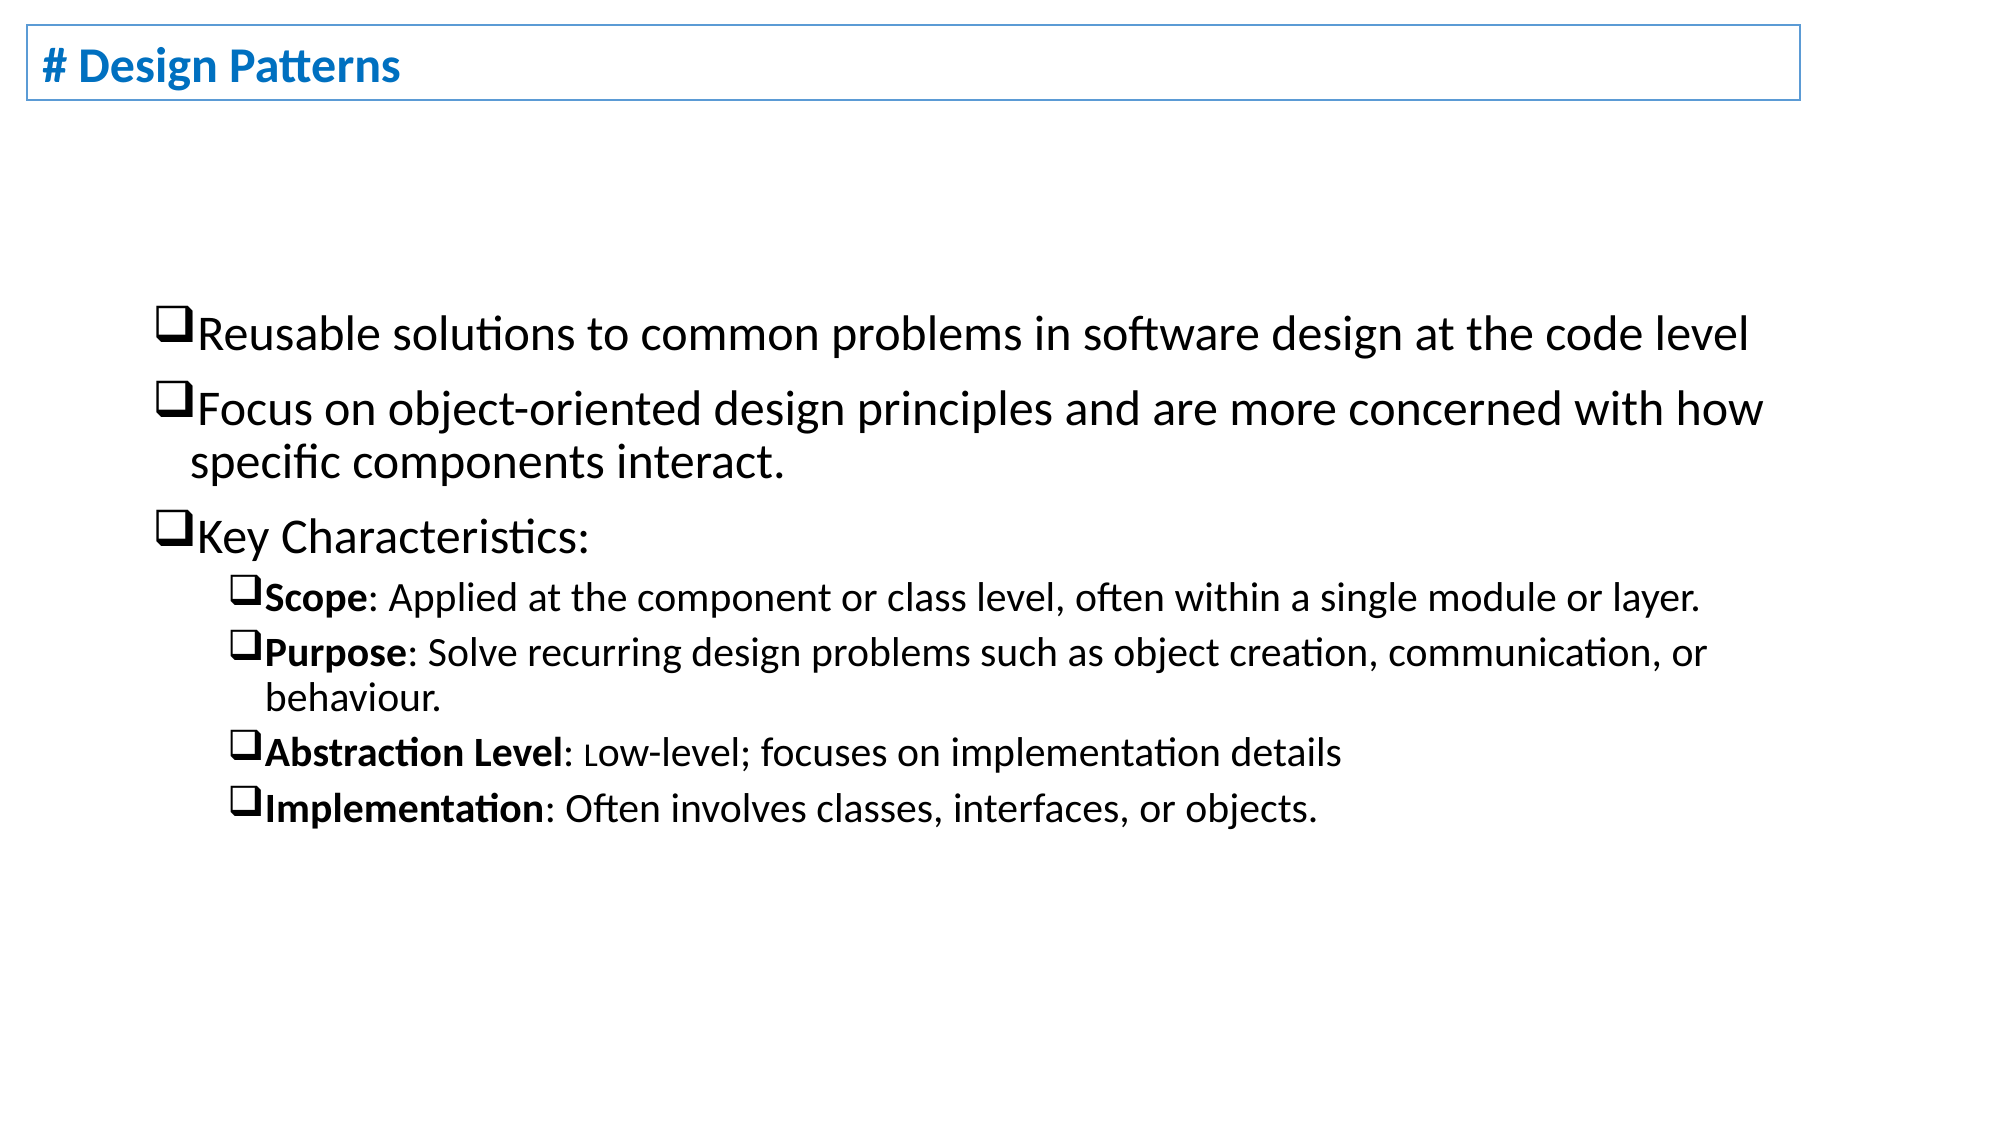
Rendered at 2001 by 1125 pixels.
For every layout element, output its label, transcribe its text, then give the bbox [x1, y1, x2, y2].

text_box # Design Patterns [26, 24, 1801, 101]
list Reusable solutions to common problems in software design at the code level Focus on object-oriented design principles and are more concerned with how specific components interact. Key Characteristics: Scope: Applied at the component or class level, often within a single module or layer. Purpose: Solve recurring design problems such as object creation, communication, or behaviour. Abstraction Level: Low-level; focuses on implementation details Implementation: Often involves classes, interfaces, or objects. [137, 299, 1863, 1014]
